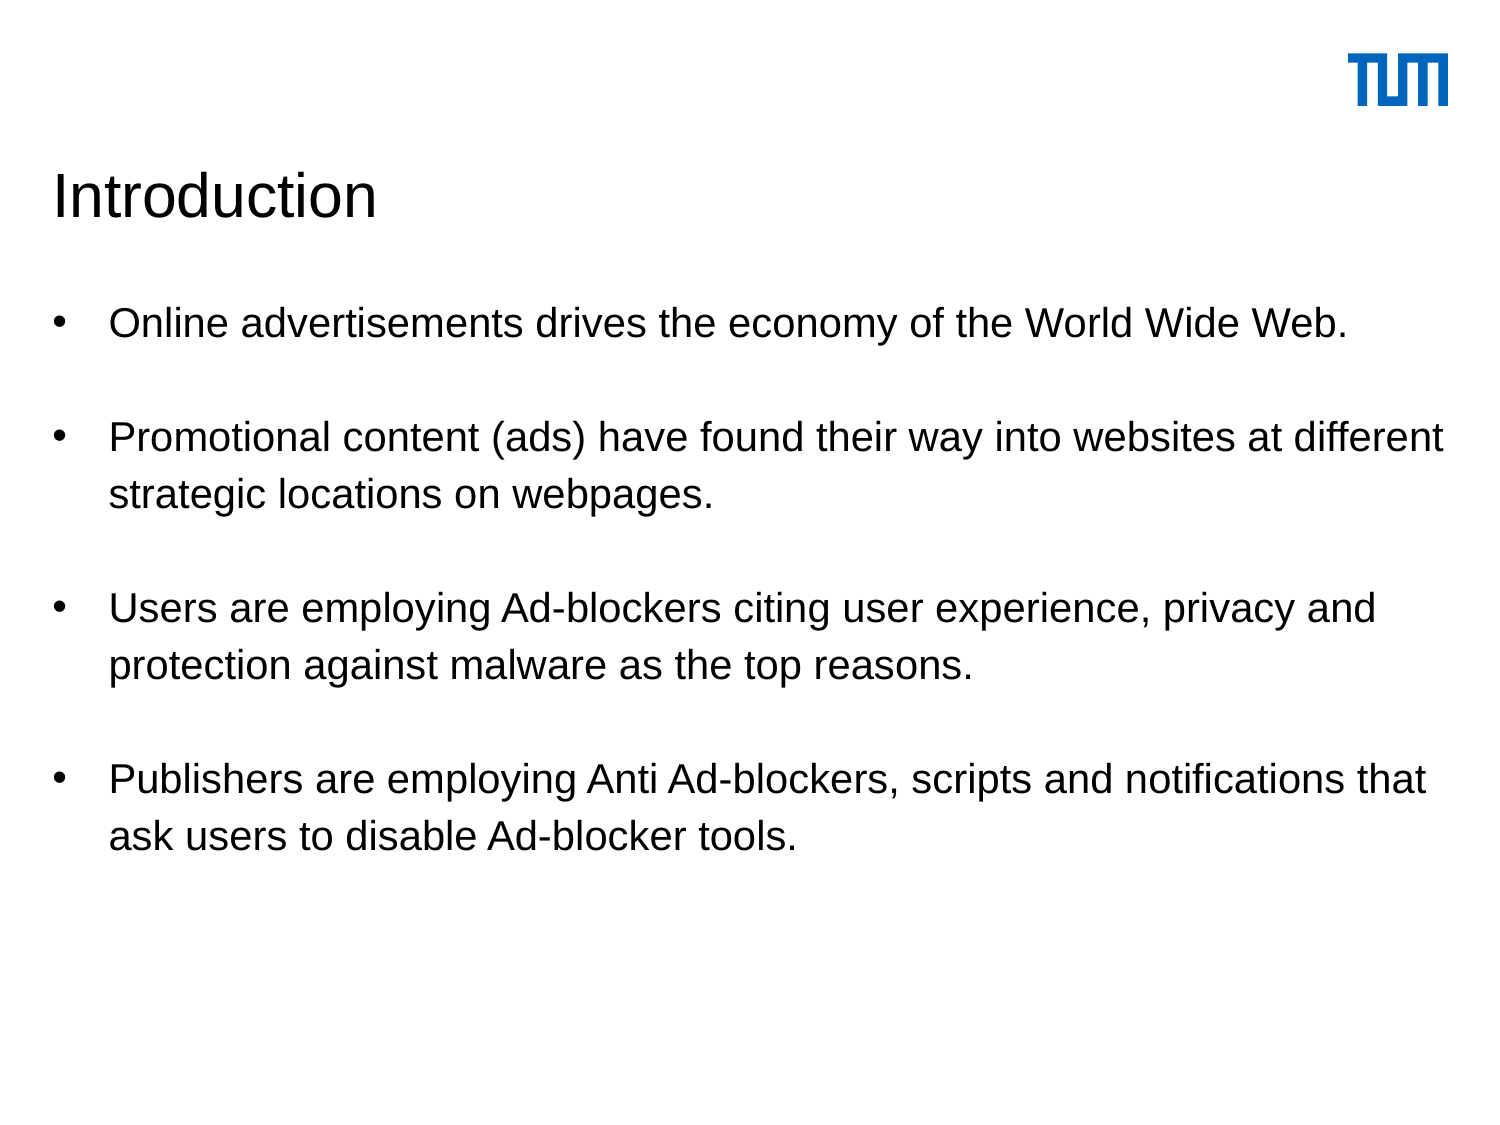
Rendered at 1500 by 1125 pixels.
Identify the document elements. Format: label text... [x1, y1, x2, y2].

title Introduction [52, 162, 1449, 231]
list Online advertisements drives the economy of the World Wide Web. Promotional content (ads) have found their way into websites at different strategic locations on webpages. Users are employing Ad-blockers citing user experience, privacy and protection against malware as the top reasons. Publishers are employing Anti Ad-blockers, scripts and notifications that ask users to disable Ad-blocker tools. [52, 288, 1449, 1061]
